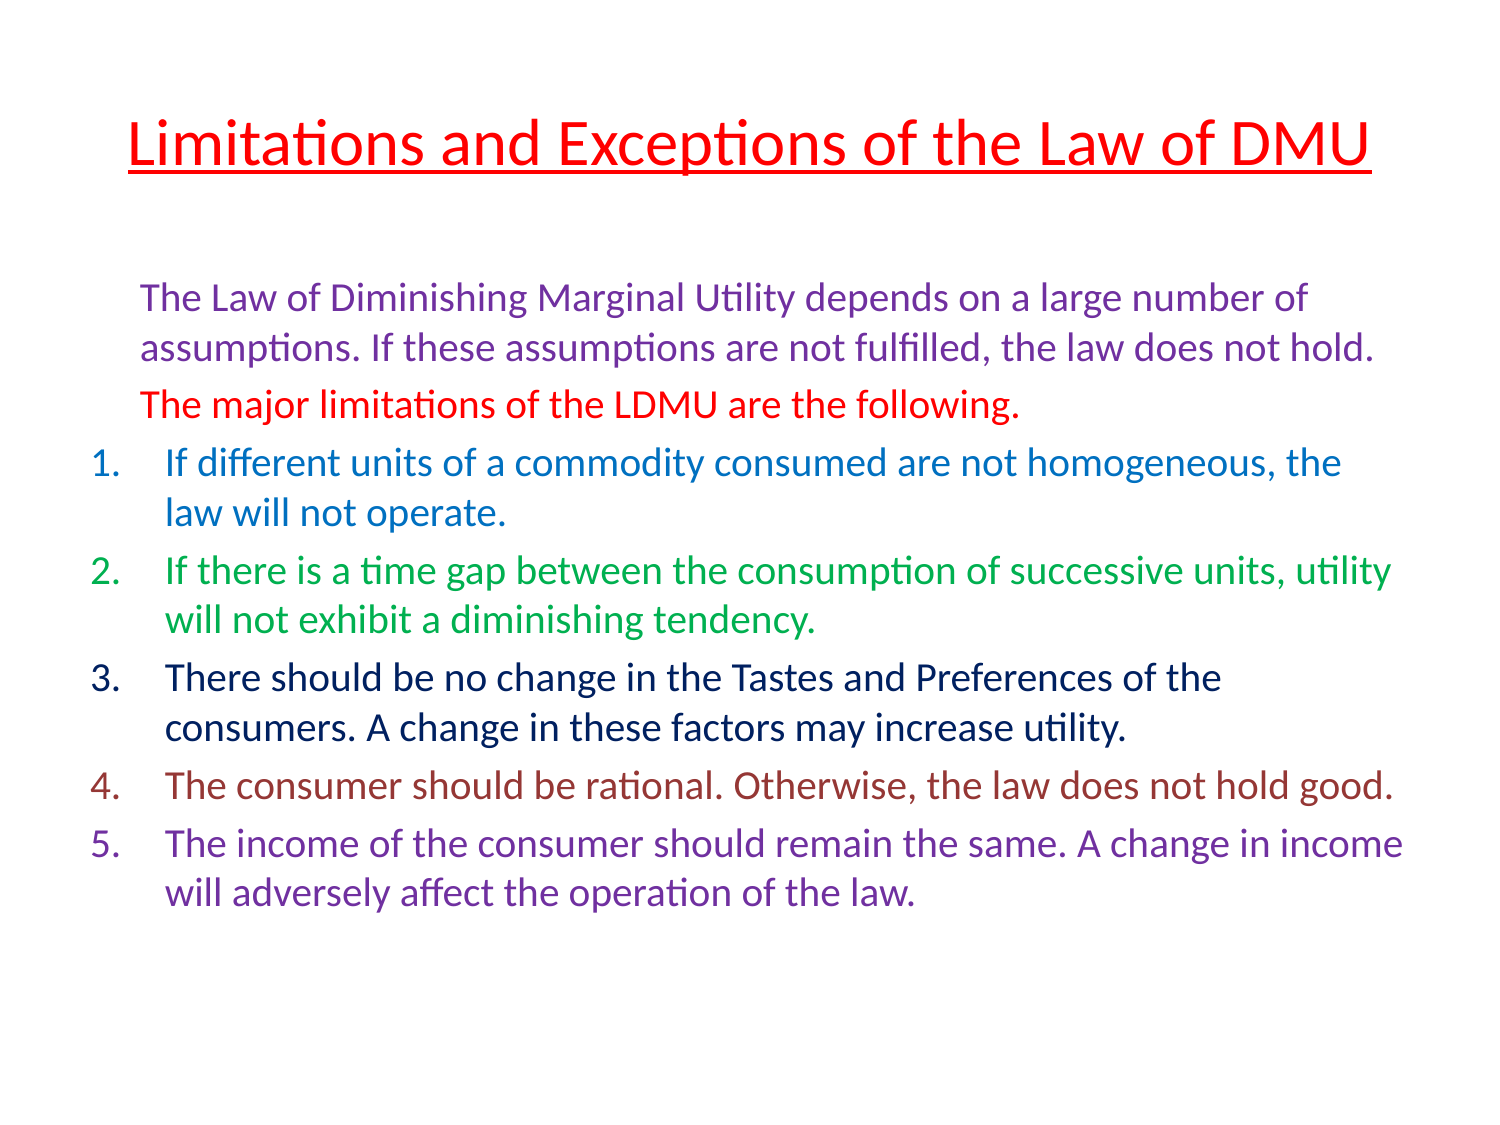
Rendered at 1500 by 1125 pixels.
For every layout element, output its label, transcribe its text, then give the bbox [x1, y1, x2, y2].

title Limitations and Exceptions of the Law of DMU [75, 45, 1425, 233]
list The Law of Diminishing Marginal Utility depends on a large number of assumptions. If these assumptions are not fulfilled, the law does not hold. The major limitations of the LDMU are the following. If different units of a commodity consumed are not homogeneous, the law will not operate. If there is a time gap between the consumption of successive units, utility will not exhibit a diminishing tendency. There should be no change in the Tastes and Preferences of the consumers. A change in these factors may increase utility. The consumer should be rational. Otherwise, the law does not hold good. The income of the consumer should remain the same. A change in income will adversely affect the operation of the law. [75, 262, 1425, 1005]
